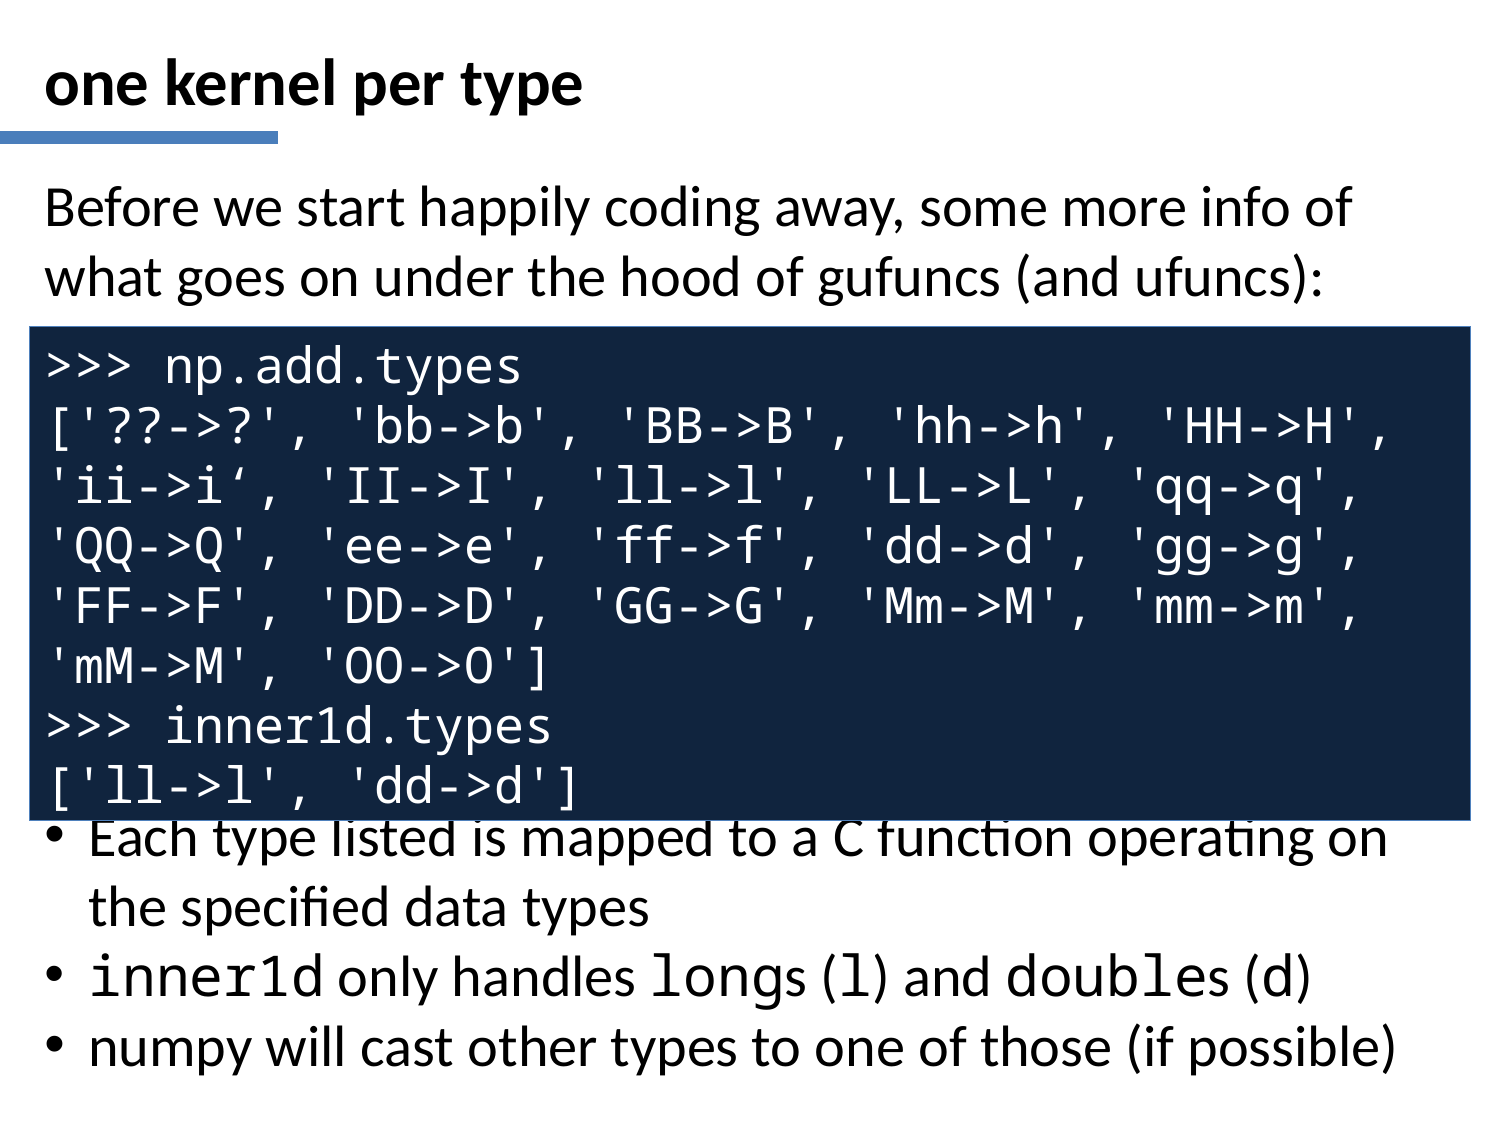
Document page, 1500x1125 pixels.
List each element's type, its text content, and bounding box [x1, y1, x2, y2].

list Before we start happily coding away, some more info of what goes on under the hood of gufuncs (and ufuncs): Each type listed is mapped to a C function operating on the specified data types inner1d only handles longs (l) and doubles (d) numpy will cast other types to one of those (if possible) [29, 160, 1471, 326]
title one kernel per type [29, 30, 1471, 138]
text_box >>> np.add.types ['??->?', 'bb->b', 'BB->B', 'hh->h', 'HH->H', 'ii->i‘, 'II->I', 'll->l', 'LL->L', 'qq->q', 'QQ->Q', 'ee->e', 'ff->f', 'dd->d', 'gg->g', 'FF->F', 'DD->D', 'GG->G', 'Mm->M', 'mm->m', 'mM->M', 'OO->O'] >>> inner1d.types ['ll->l', 'dd->d'] [29, 326, 1471, 821]
list Before we start happily coding away, some more info of what goes on under the hood of gufuncs (and ufuncs): Each type listed is mapped to a C function operating on the specified data types inner1d only handles longs (l) and doubles (d) numpy will cast other types to one of those (if possible) [29, 821, 1471, 1094]
